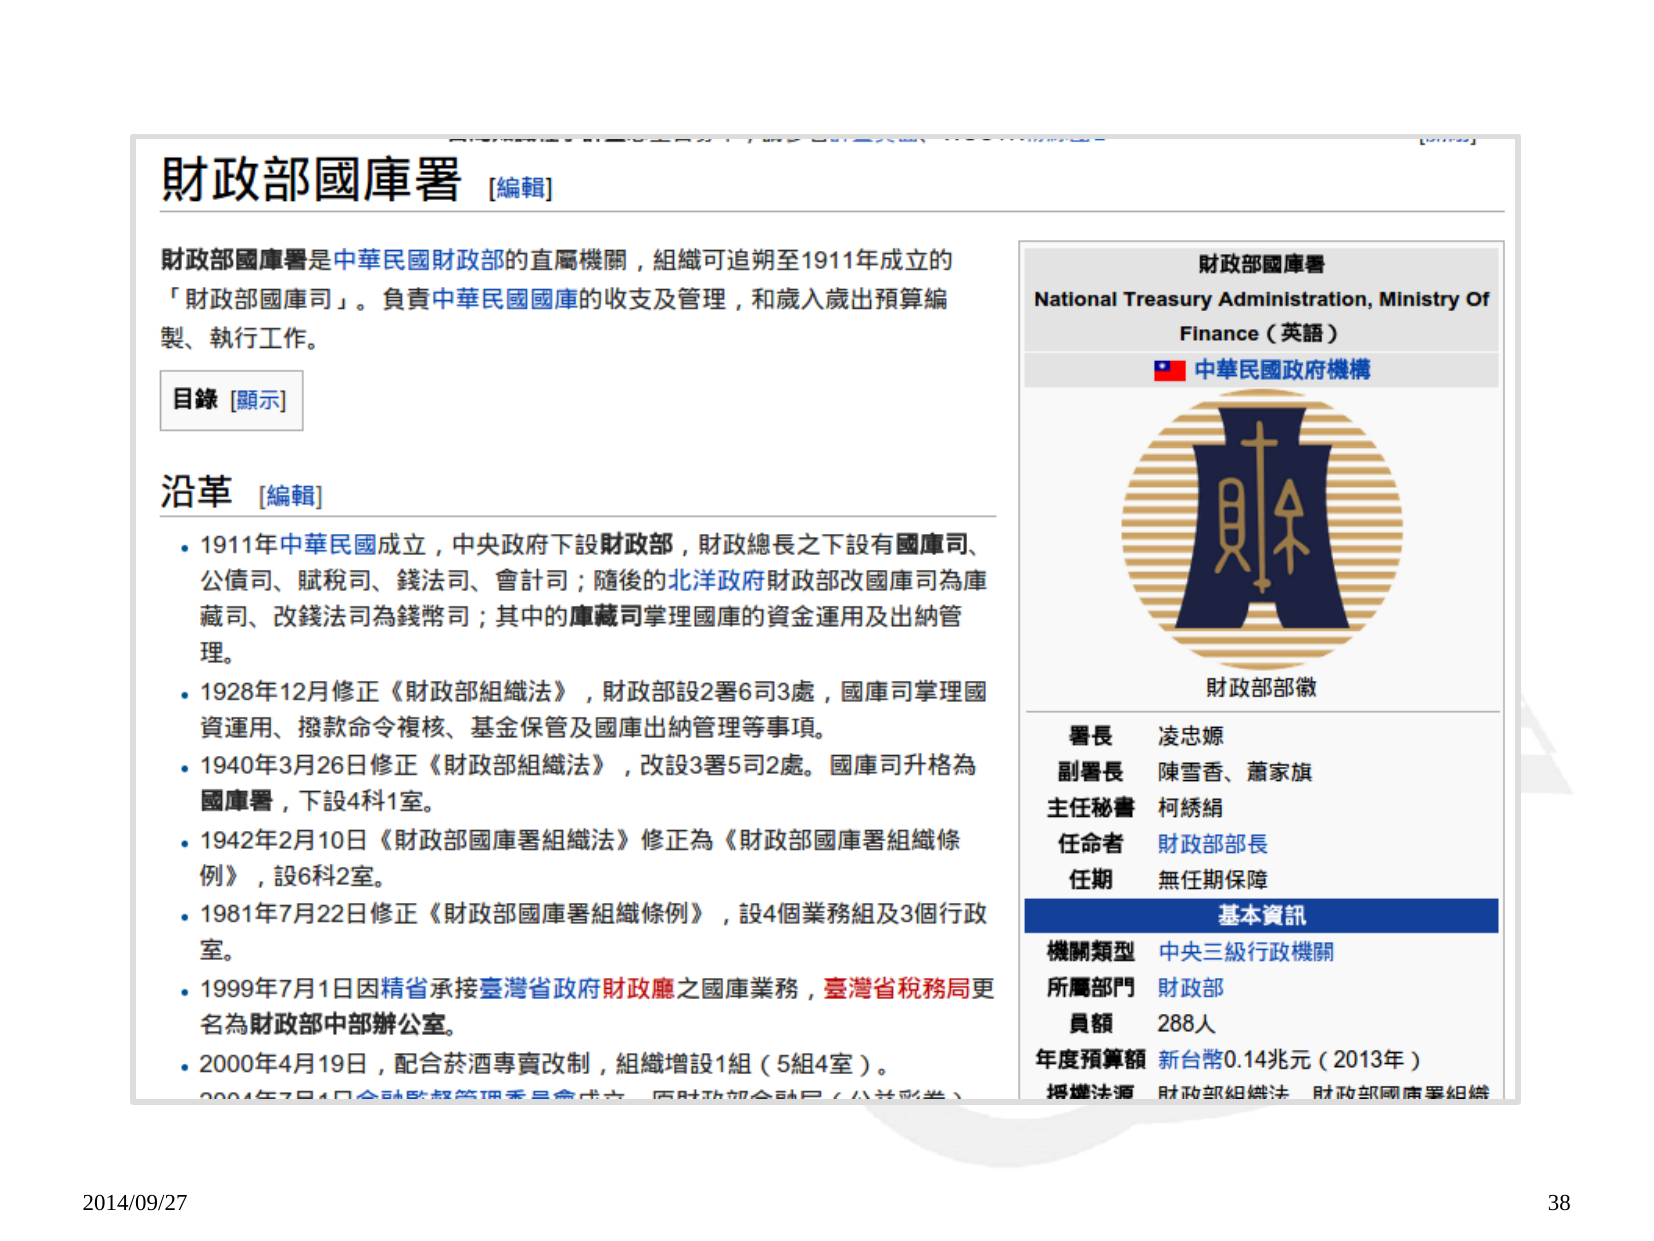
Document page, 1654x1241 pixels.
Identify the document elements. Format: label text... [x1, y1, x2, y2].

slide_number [82, 1129, 468, 1216]
slide_number 38 [1185, 1129, 1571, 1216]
picture [551, 332, 1577, 1170]
picture [135, 139, 1516, 1099]
